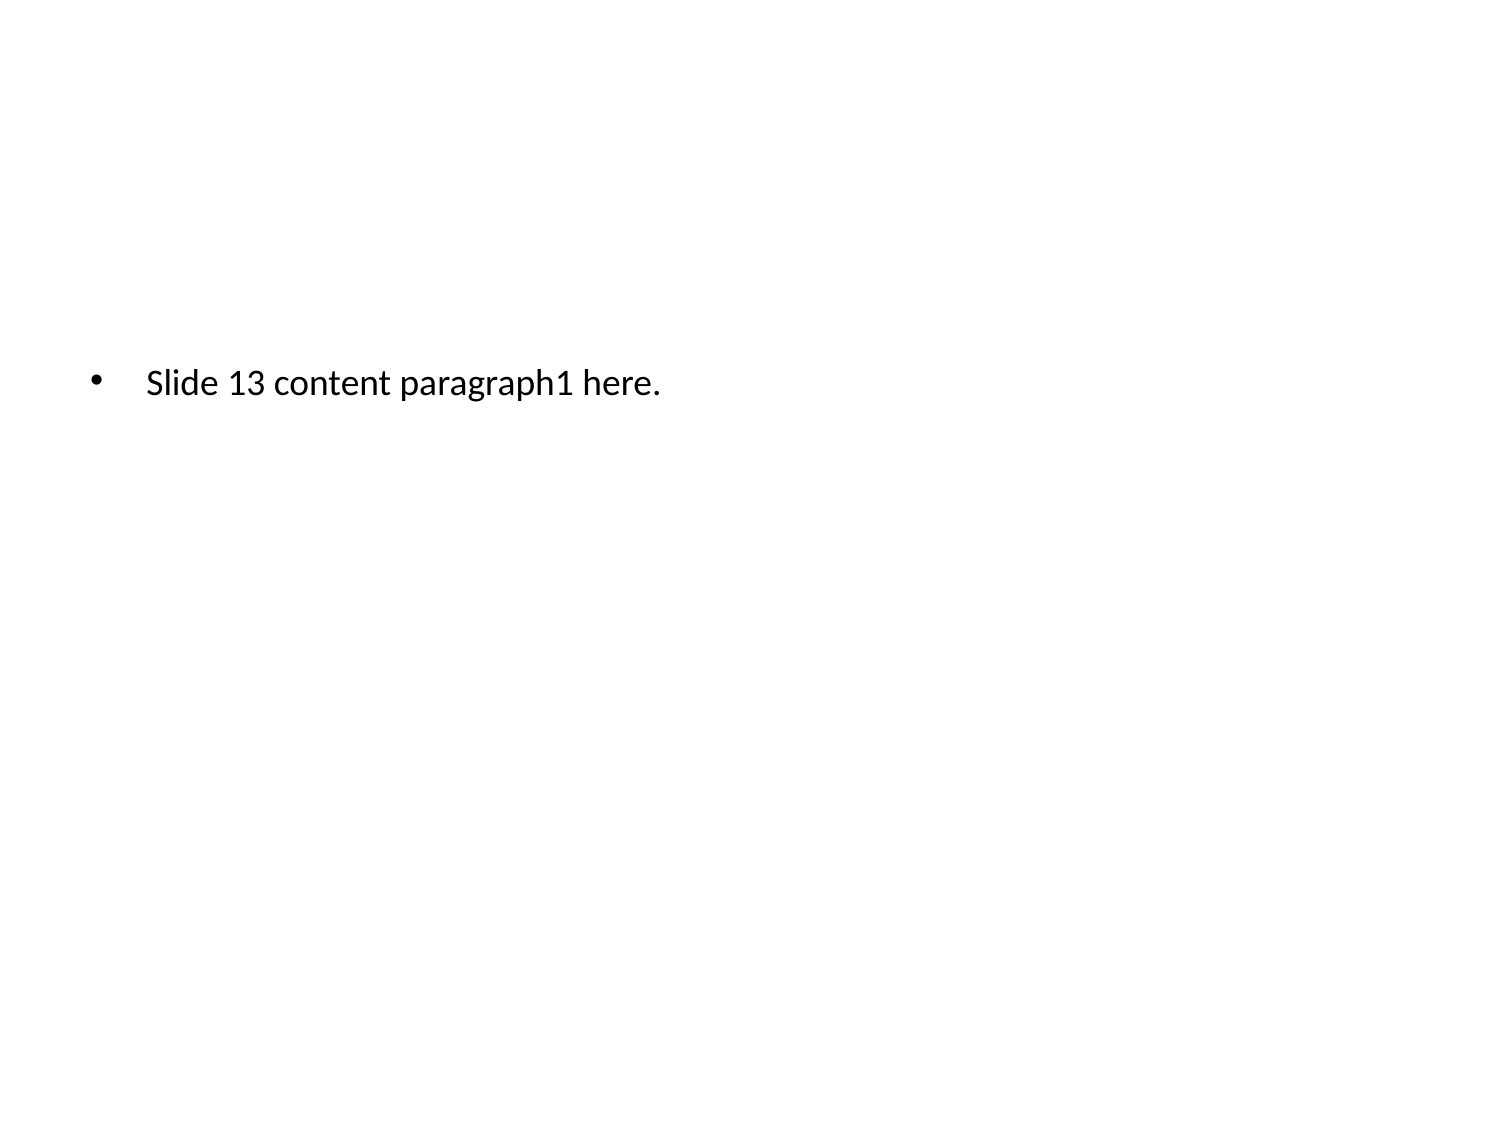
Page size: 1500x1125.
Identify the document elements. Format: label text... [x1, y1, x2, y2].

list Slide 13 content paragraph1 here. [75, 262, 1425, 1005]
